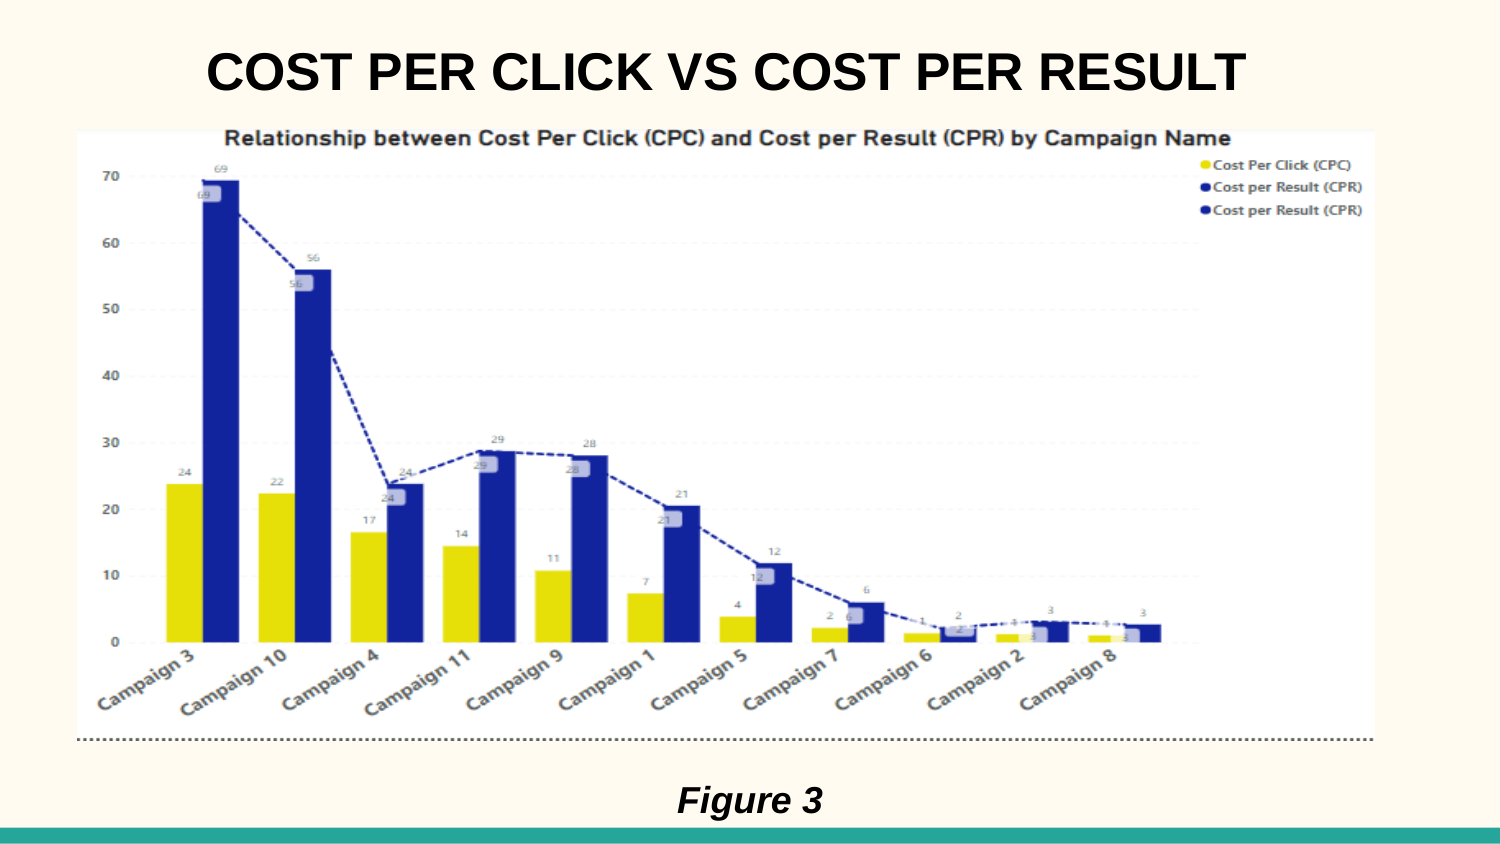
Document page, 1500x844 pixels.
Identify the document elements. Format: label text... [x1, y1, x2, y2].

picture [77, 129, 1376, 741]
list Figure 3 [51, 753, 1449, 844]
title COST PER CLICK VS COST PER RESULT [27, 0, 1426, 117]
